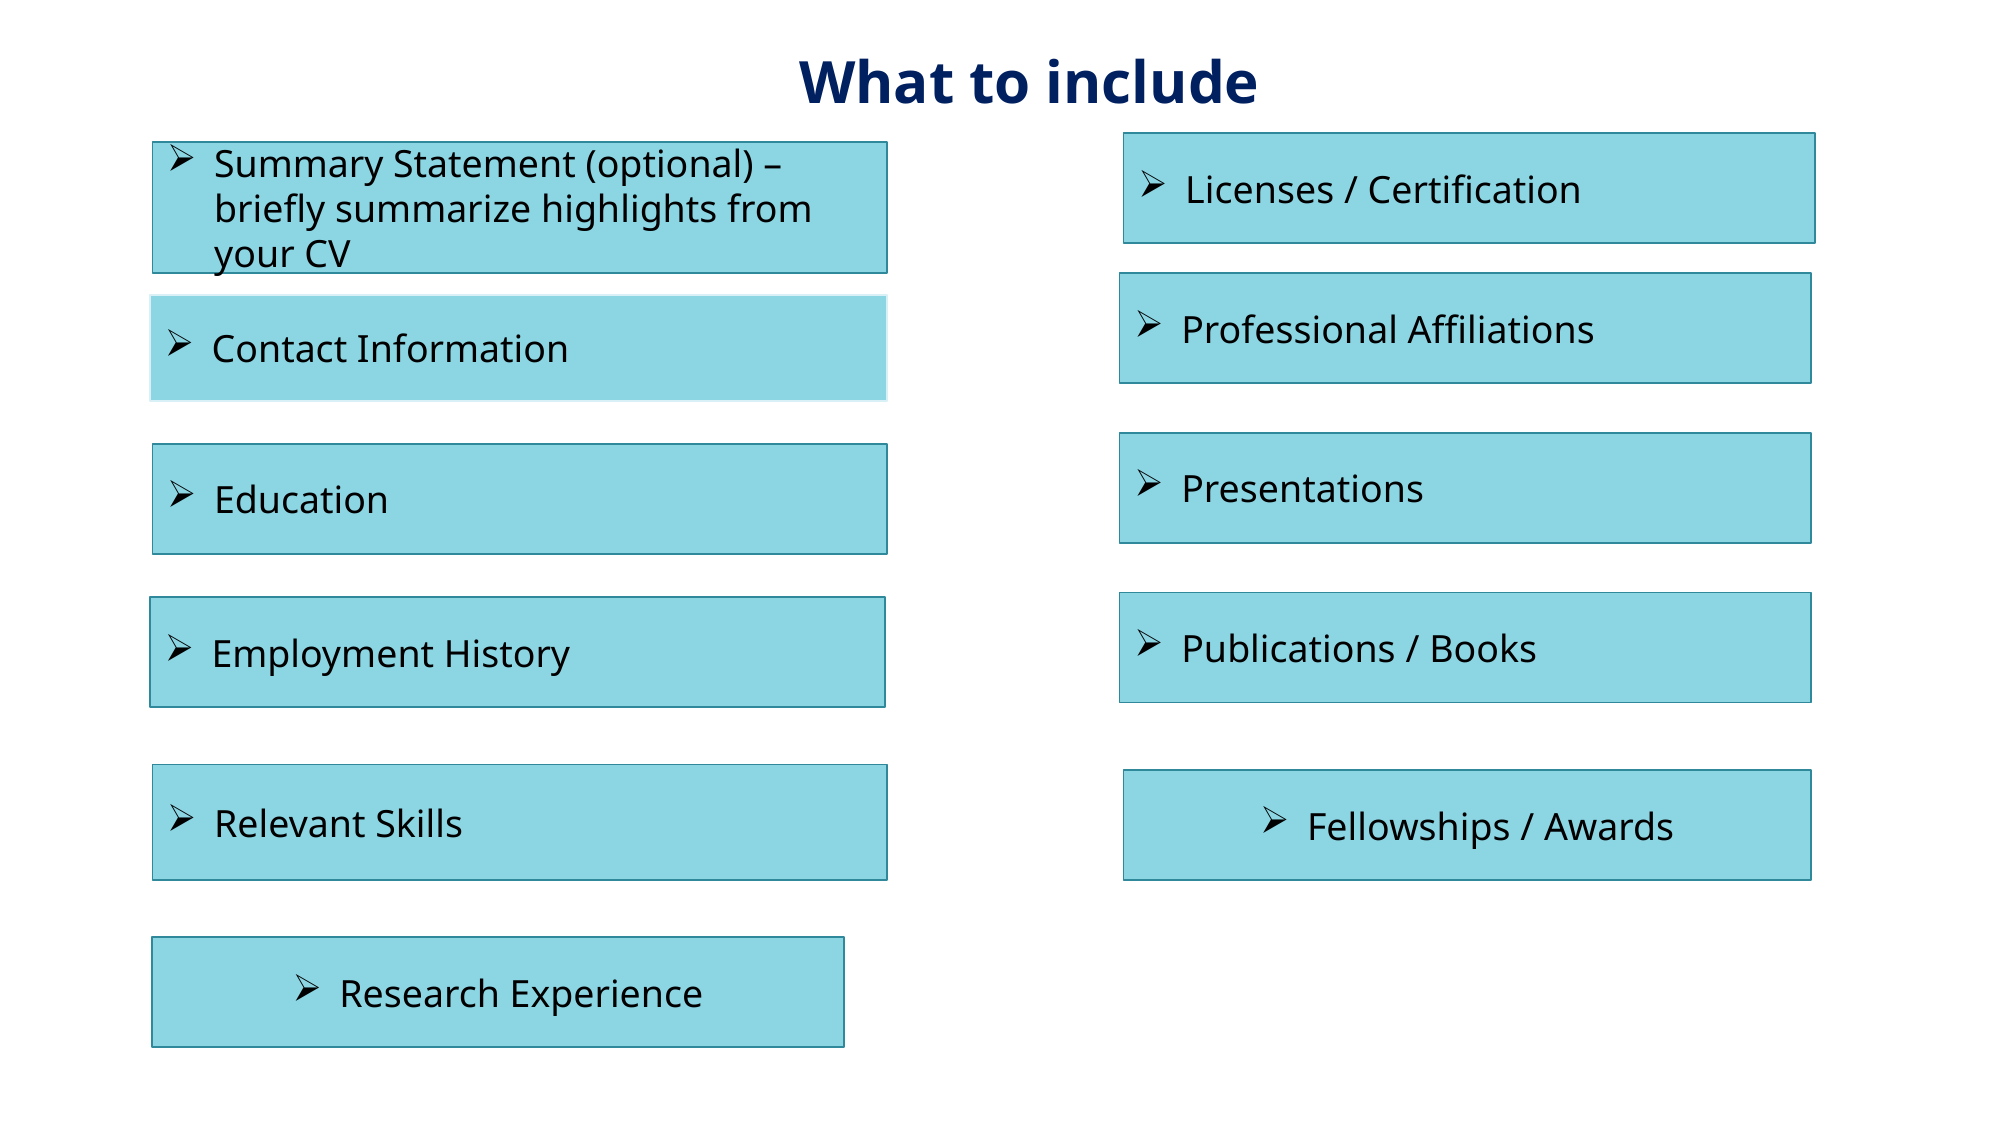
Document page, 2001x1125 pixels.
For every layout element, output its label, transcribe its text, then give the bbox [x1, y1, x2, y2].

text_box Contact Information [149, 294, 888, 402]
text_box Employment History [149, 596, 886, 708]
text_box Professional Affiliations [1119, 272, 1812, 384]
text_box Publications / Books [1119, 592, 1812, 703]
text_box What to include [784, 37, 1274, 123]
text_box Education [152, 443, 888, 555]
text_box Presentations [1119, 432, 1812, 544]
text_box Licenses / Certification [1123, 132, 1816, 244]
text_box Relevant Skills [152, 764, 888, 881]
text_box Research Experience [151, 936, 845, 1048]
text_box Summary Statement (optional) – briefly summarize highlights from your CV [152, 141, 888, 274]
text_box Fellowships / Awards [1123, 769, 1812, 881]
